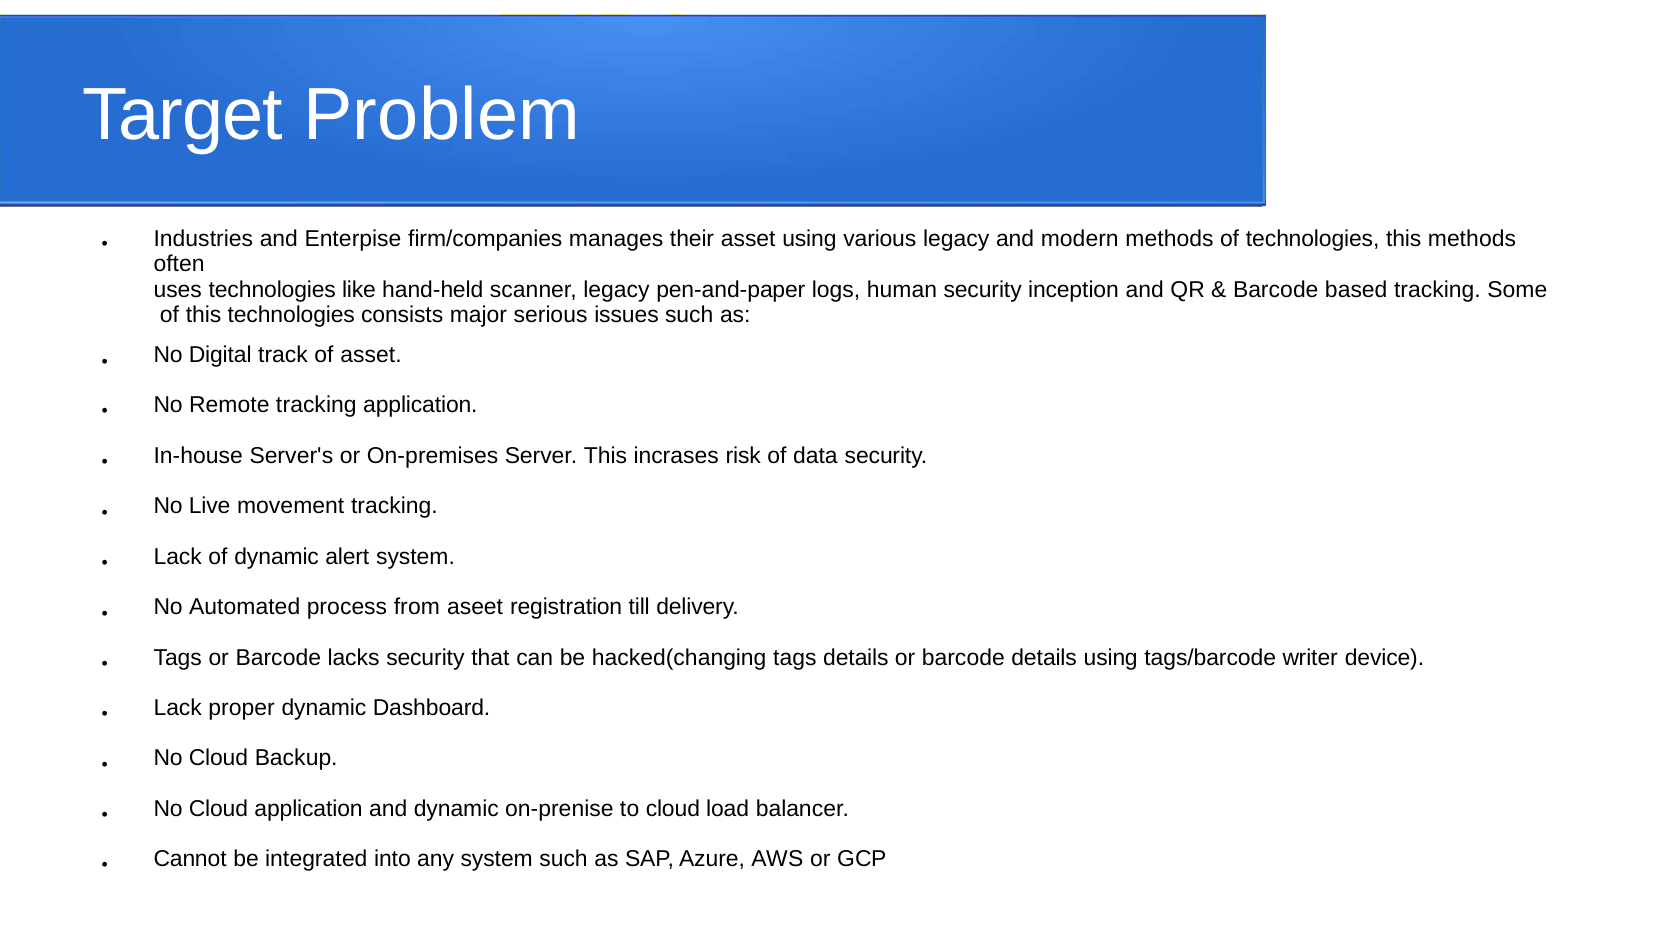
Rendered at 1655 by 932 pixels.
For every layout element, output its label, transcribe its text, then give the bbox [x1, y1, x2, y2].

table_cell No Automated process from aseet registration till delivery. [131, 584, 1574, 634]
table_cell In-house Server's or On-premises Server. This incrases risk of data security. [131, 432, 1574, 483]
table_cell ⚫ [95, 785, 131, 836]
table_cell ⚫ [95, 634, 131, 685]
table_cell Cannot be integrated into any system such as SAP, Azure, AWS or GCP [131, 836, 1574, 874]
table_cell Lack proper dynamic Dashboard. [131, 685, 1574, 735]
table_cell ⚫ [95, 836, 131, 874]
table_cell Tags or Barcode lacks security that can be hacked(changing tags details or barcode details using tags/barcode writer device). [131, 634, 1574, 685]
table_cell ⚫ [95, 332, 131, 382]
table_cell ⚫ [95, 735, 131, 785]
table_cell No Digital track of asset. [131, 332, 1574, 382]
table_cell ⚫ [95, 533, 131, 584]
title Target Problem [80, 63, 590, 222]
table_cell ⚫ [95, 432, 131, 483]
table_cell No Cloud Backup. [131, 735, 1574, 785]
table_header Industries and Enterpise firm/companies manages their asset using various legacy and modern methods of technologies, this methods often uses technologies like hand-held scanner, legacy pen-and-paper logs, human security inception and QR & Barcode based tracking. Some of this technologies consists major serious issues such as: [131, 226, 1574, 332]
table_cell ⚫ [95, 584, 131, 634]
picture [0, 14, 1267, 207]
table_cell ⚫ [95, 382, 131, 432]
table_cell ⚫ [95, 685, 131, 735]
table_header ⚫ [95, 226, 131, 332]
table_cell Lack of dynamic alert system. [131, 533, 1574, 584]
table_cell No Remote tracking application. [131, 382, 1574, 432]
table_cell No Live movement tracking. [131, 483, 1574, 533]
table_cell ⚫ [95, 483, 131, 533]
table_cell No Cloud application and dynamic on-prenise to cloud load balancer. [131, 785, 1574, 836]
